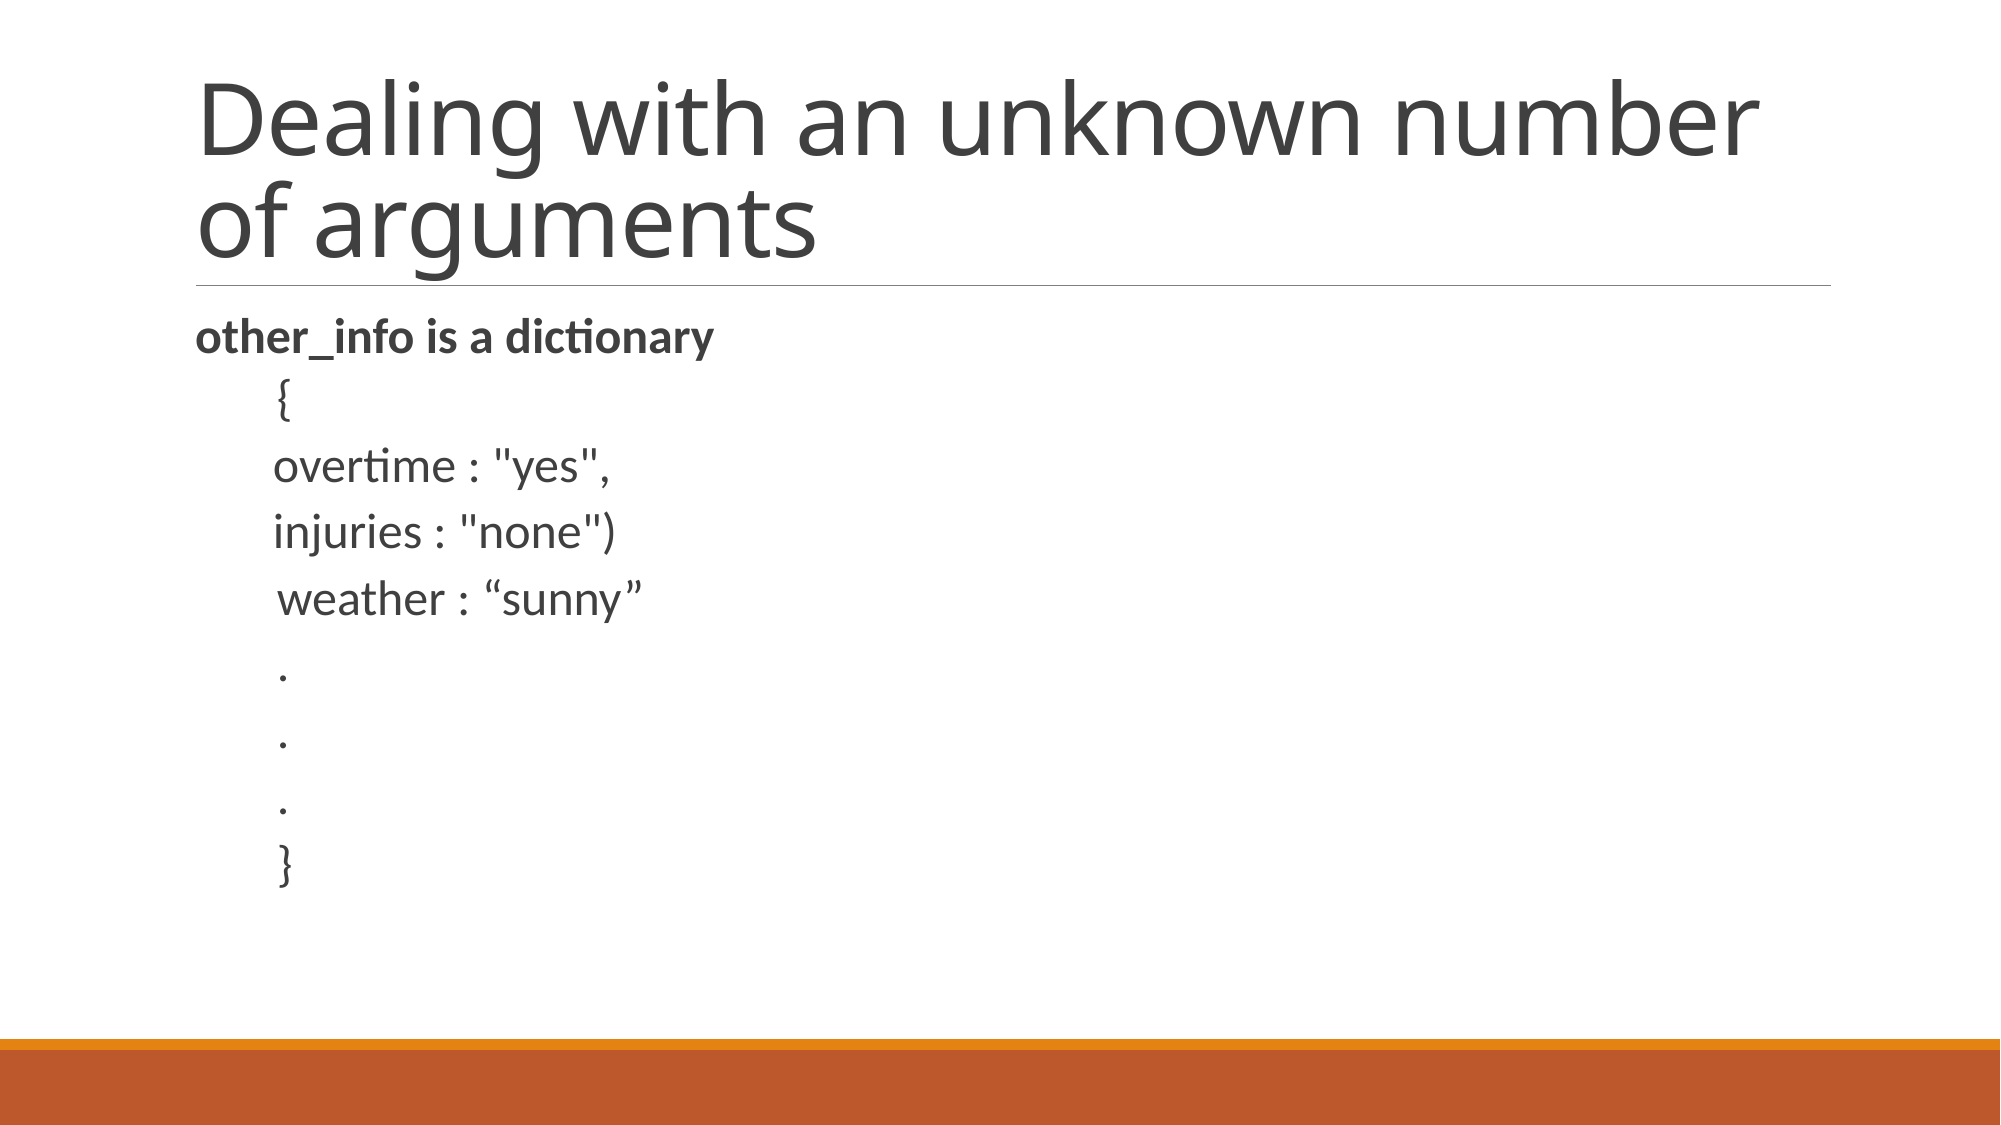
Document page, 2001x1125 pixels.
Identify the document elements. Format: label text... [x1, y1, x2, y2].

title Dealing with an unknown number of arguments [180, 47, 1830, 285]
list other_info is a dictionary { overtime : "yes", injuries : "none") weather : “sunny” . . . } [180, 302, 1830, 963]
